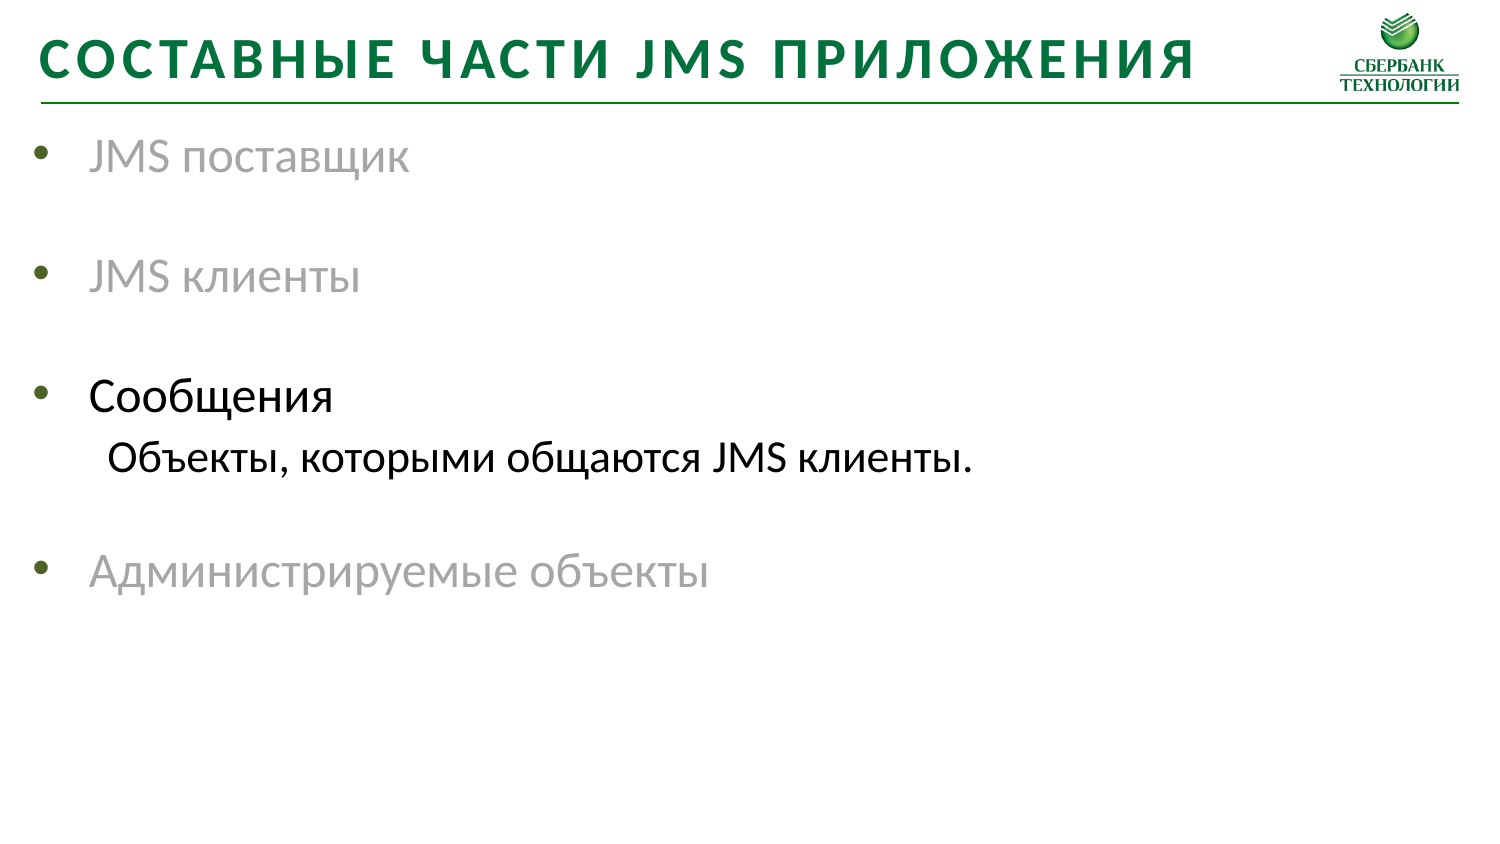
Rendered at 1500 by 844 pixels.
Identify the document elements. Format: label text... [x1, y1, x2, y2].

list Составные части JMS приложения [39, 13, 1376, 92]
text_box JMS поставщик JMS клиенты Сообщения Объекты, которыми общаются JMS клиенты. Администрируемые объекты [17, 114, 1483, 605]
picture [1376, 13, 1459, 91]
